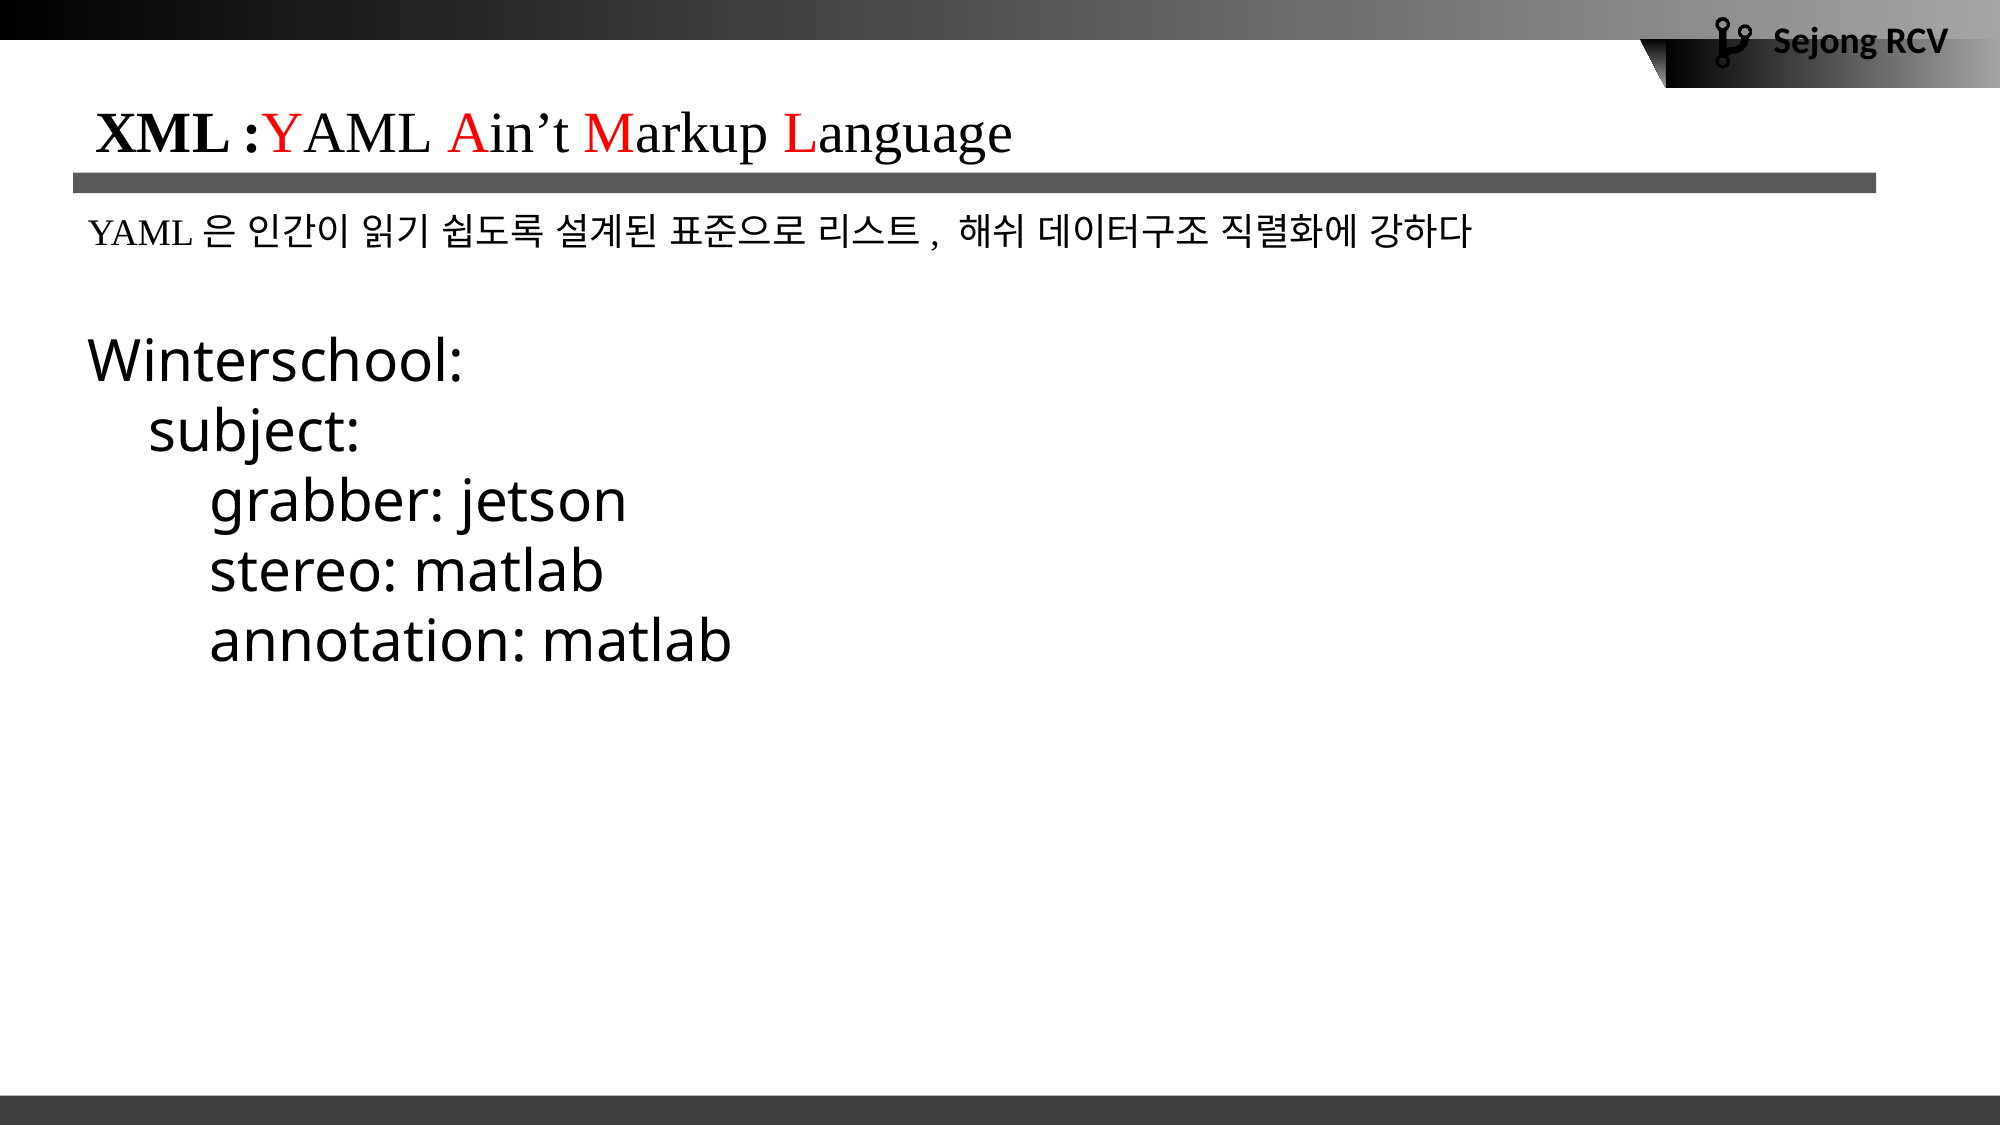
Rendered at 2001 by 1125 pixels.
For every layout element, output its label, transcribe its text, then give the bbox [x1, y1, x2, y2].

picture [1704, 13, 1763, 72]
text_box [71, 171, 1878, 195]
text_box YAML은 인간이 읽기 쉽도록 설계된 표준으로 리스트, 해쉬 데이터구조 직렬화에 강하다 [72, 200, 1923, 261]
text_box Winterschool: subject: grabber: jetson stereo: matlab annotation: matlab [73, 315, 890, 681]
text_box XML :YAML Ain’t Markup Language [83, 86, 1025, 171]
